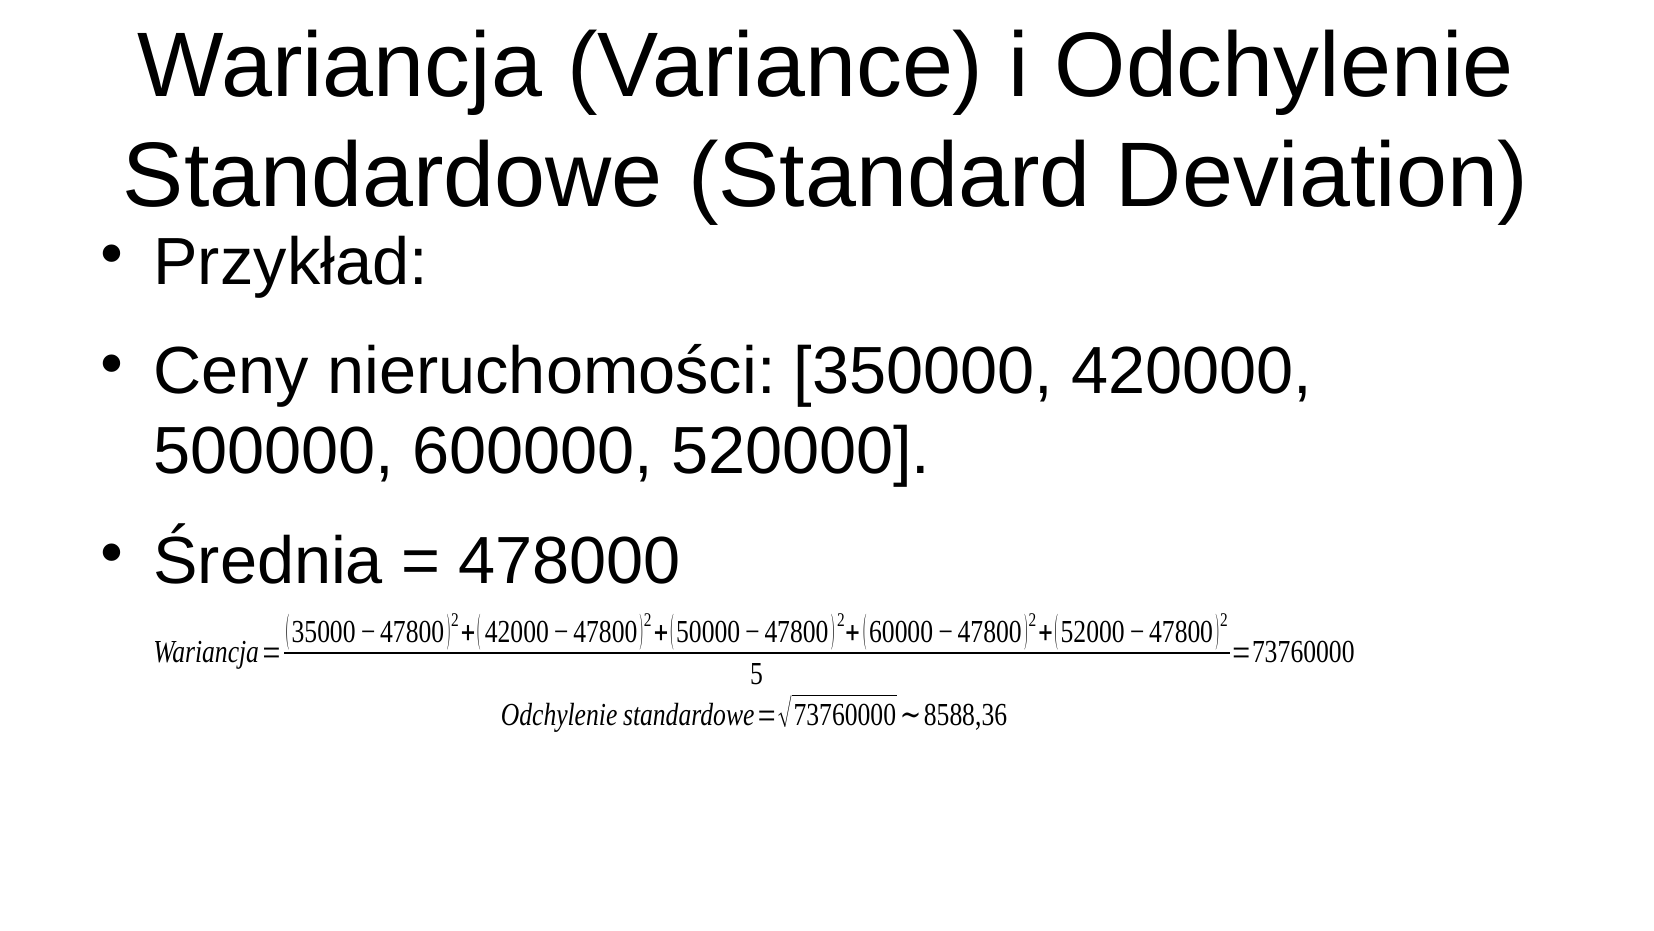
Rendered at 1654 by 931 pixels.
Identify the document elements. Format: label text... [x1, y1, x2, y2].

list Przykład: Ceny nieruchomości: [350000, 420000, 500000, 600000, 520000]. Średnia = 478000 [82, 217, 1571, 757]
title Wariancja (Variance) i Odchylenie Standardowe (Standard Deviation) [82, 12, 1571, 217]
